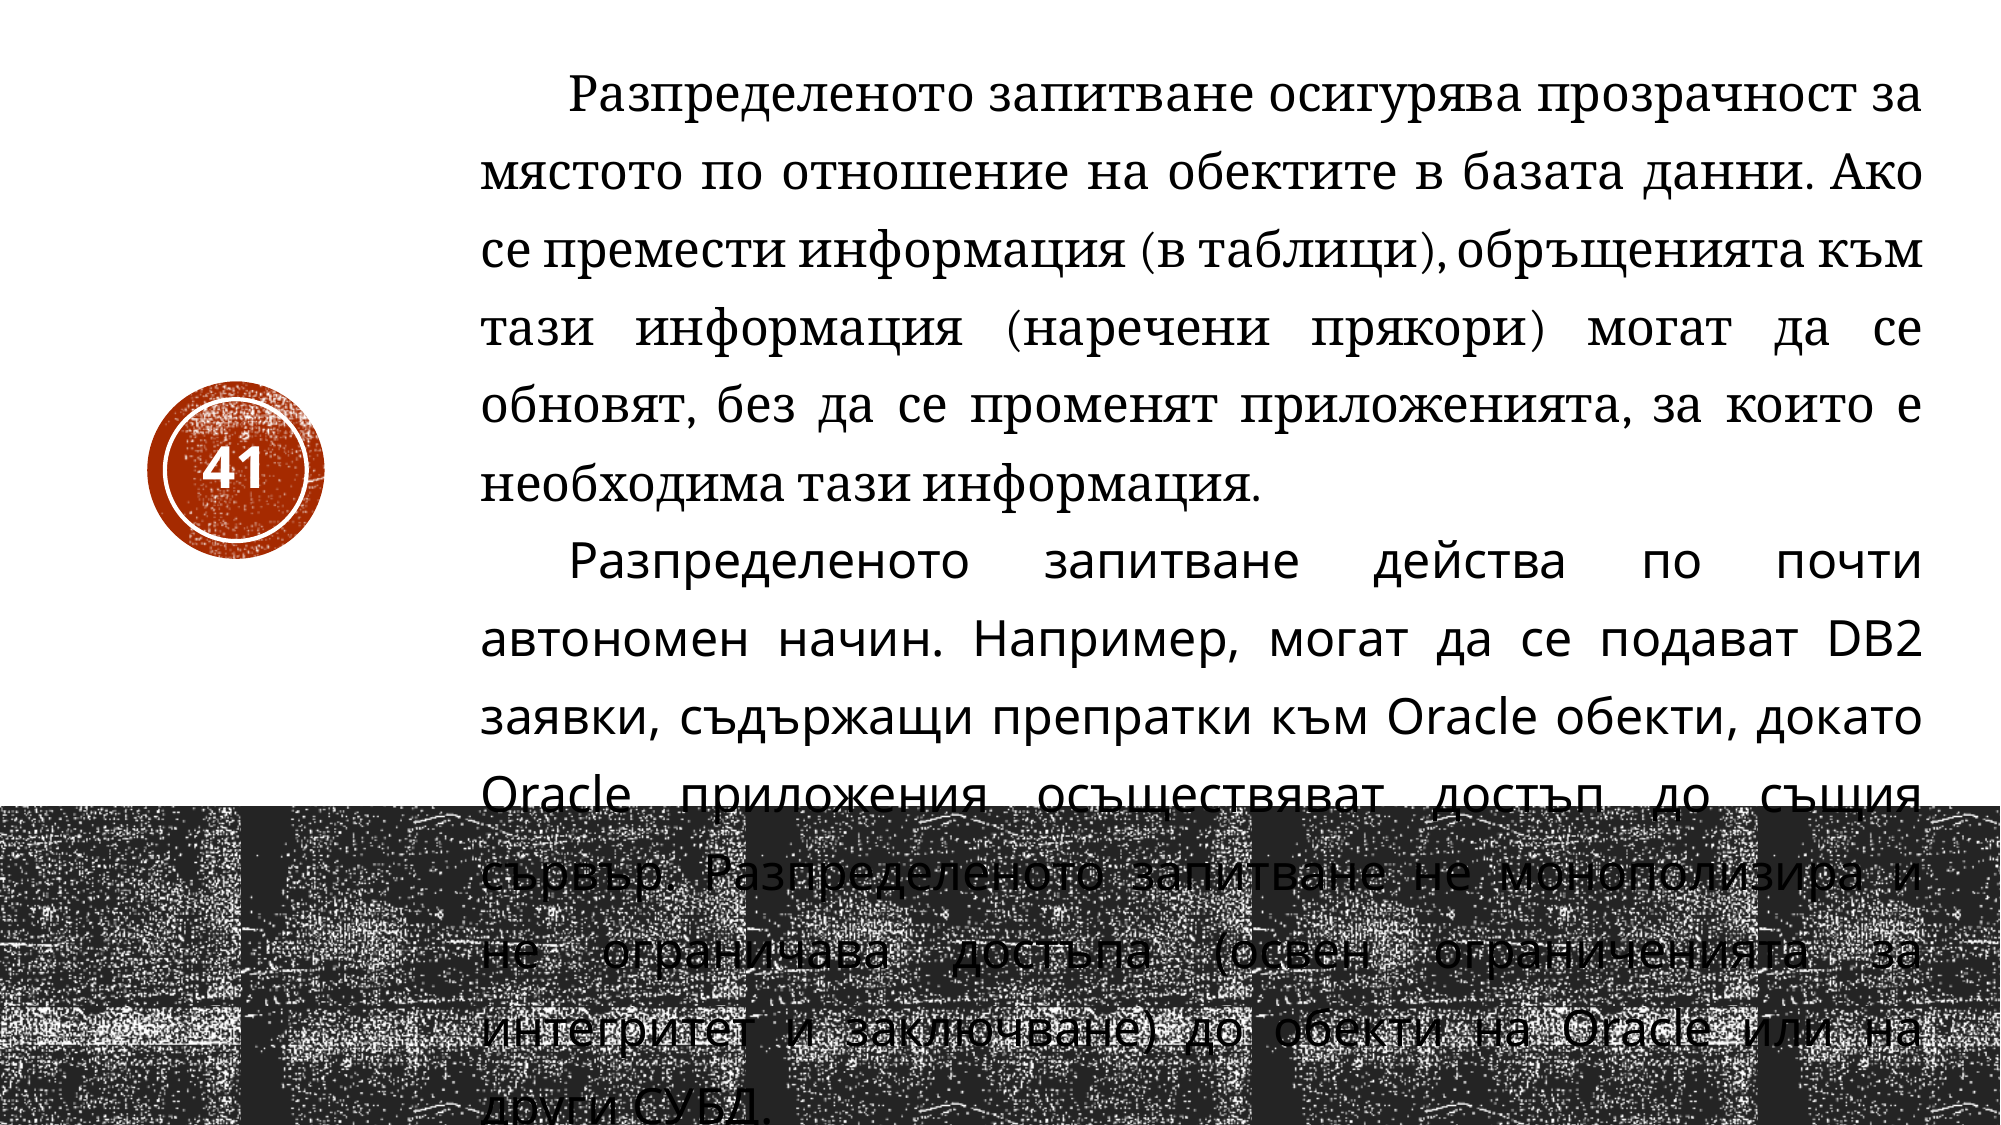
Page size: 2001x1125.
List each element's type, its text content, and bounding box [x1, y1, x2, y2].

text_box Разпределеното запитване осигурява прозрачност за мястото по отношение на обектите в базата данни. Ако се премести информация (в таблици), обръщенията към тази информация (наречени прякори) могат да се обновят, без да се променят приложенията, за които е необходима тази информация. Разпределеното запитване действа по почти автономен начин. Например, могат да се подават DB2 заявки, съдържащи препратки към Oracle обекти, докато Oracle приложения осъществяват достъп до същия сървър. Разпределеното запитване не монополизира и не ограничава достъпа (освен ограниченията за интегритет и заключване) до обекти на Oracle или на други СУБД. [466, 35, 1939, 1125]
slide_number 41 [138, 411, 334, 530]
